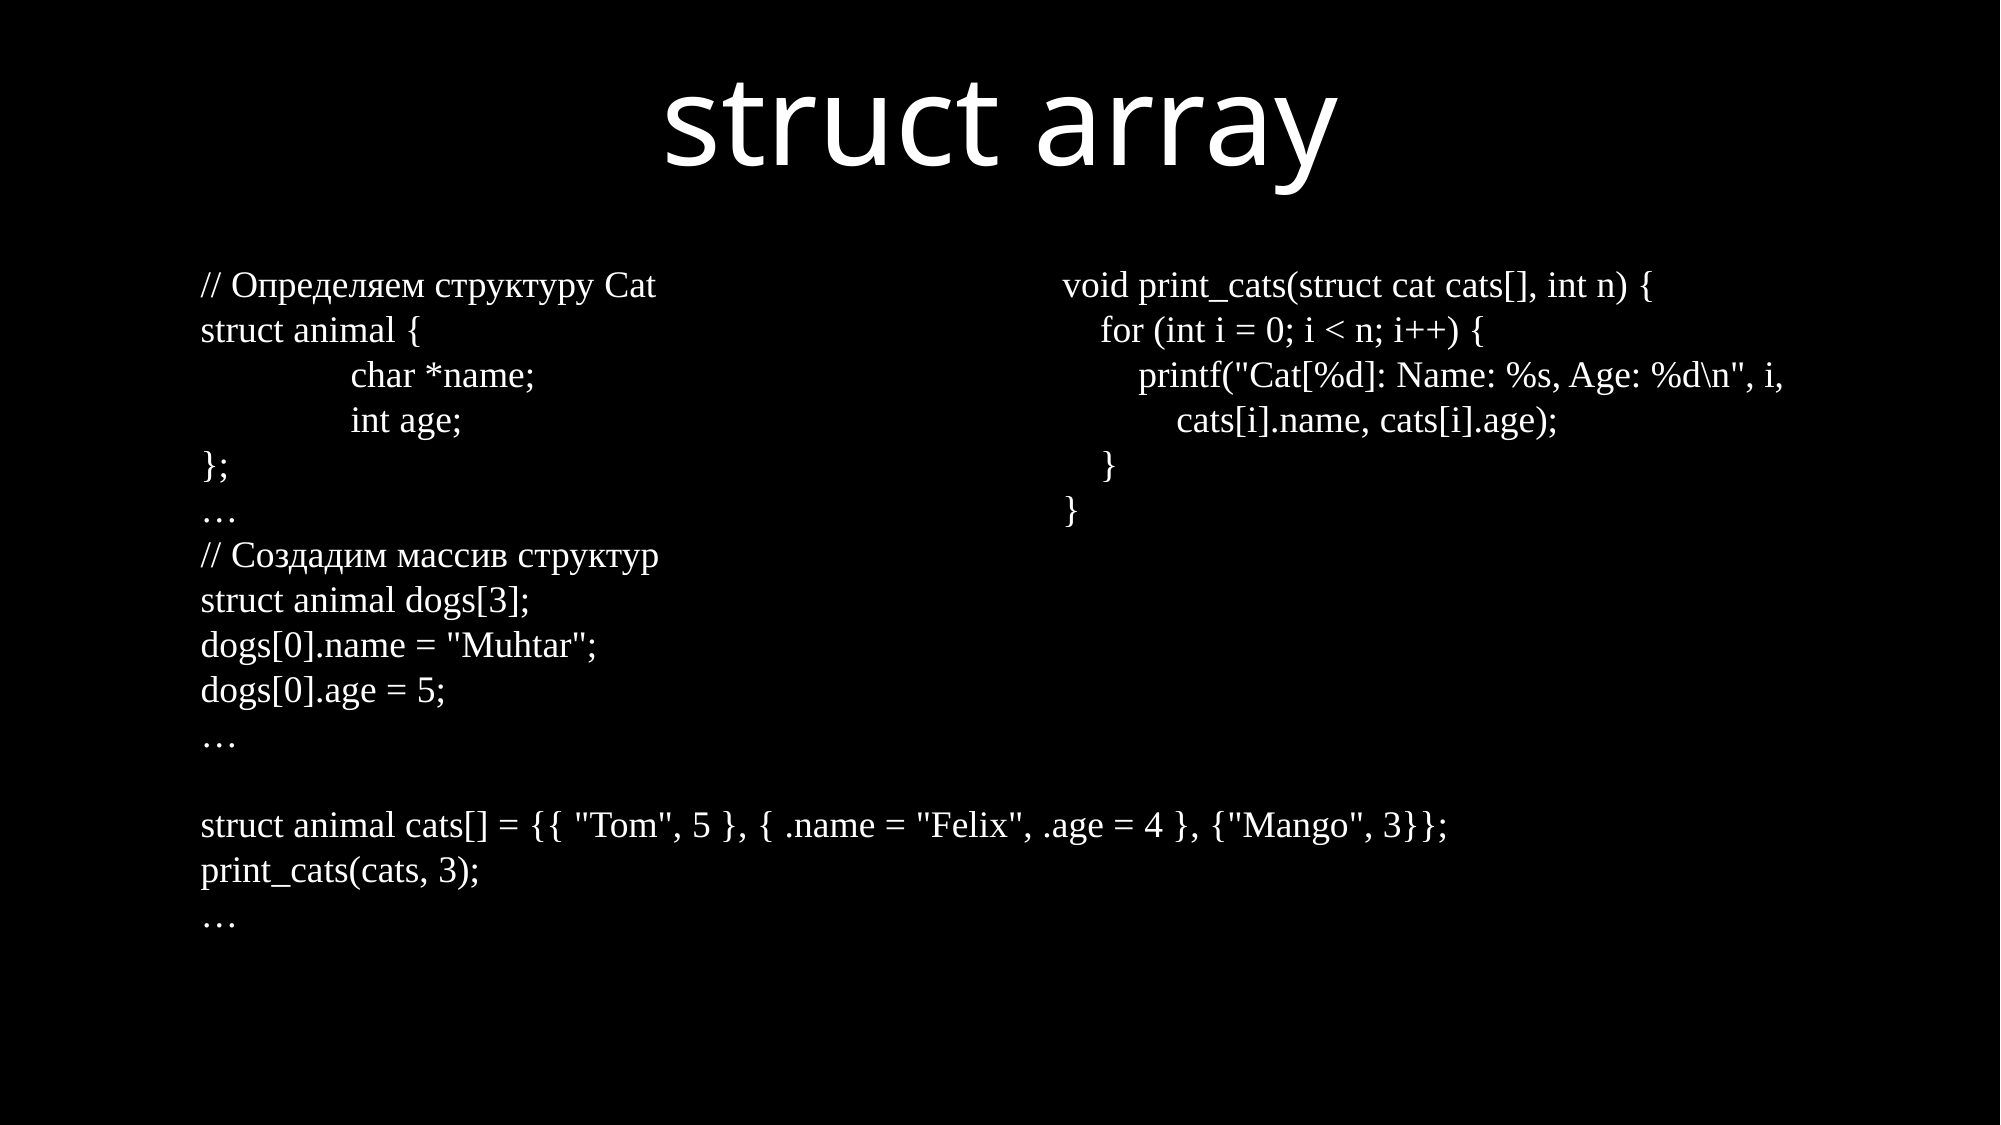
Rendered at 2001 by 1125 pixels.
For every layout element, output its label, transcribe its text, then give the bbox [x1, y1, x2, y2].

title struct array [185, 47, 1815, 200]
text_box // Определяем структуру Cat struct animal { char *name; int age; }; … // Создадим массив структур struct animal dogs[3]; dogs[0].name = "Muhtar"; dogs[0].age = 5; … struct animal cats[] = {{ "Tom", 5 }, { .name = "Felix", .age = 4 }, {"Mango", 3}}; print_cats(cats, 3); … [185, 252, 1648, 942]
text_box void print_cats(struct cat cats[], int n) { for (int i = 0; i < n; i++) { printf("Cat[%d]: Name: %s, Age: %d\n", i, cats[i].name, cats[i].age); } } [1047, 252, 1862, 537]
